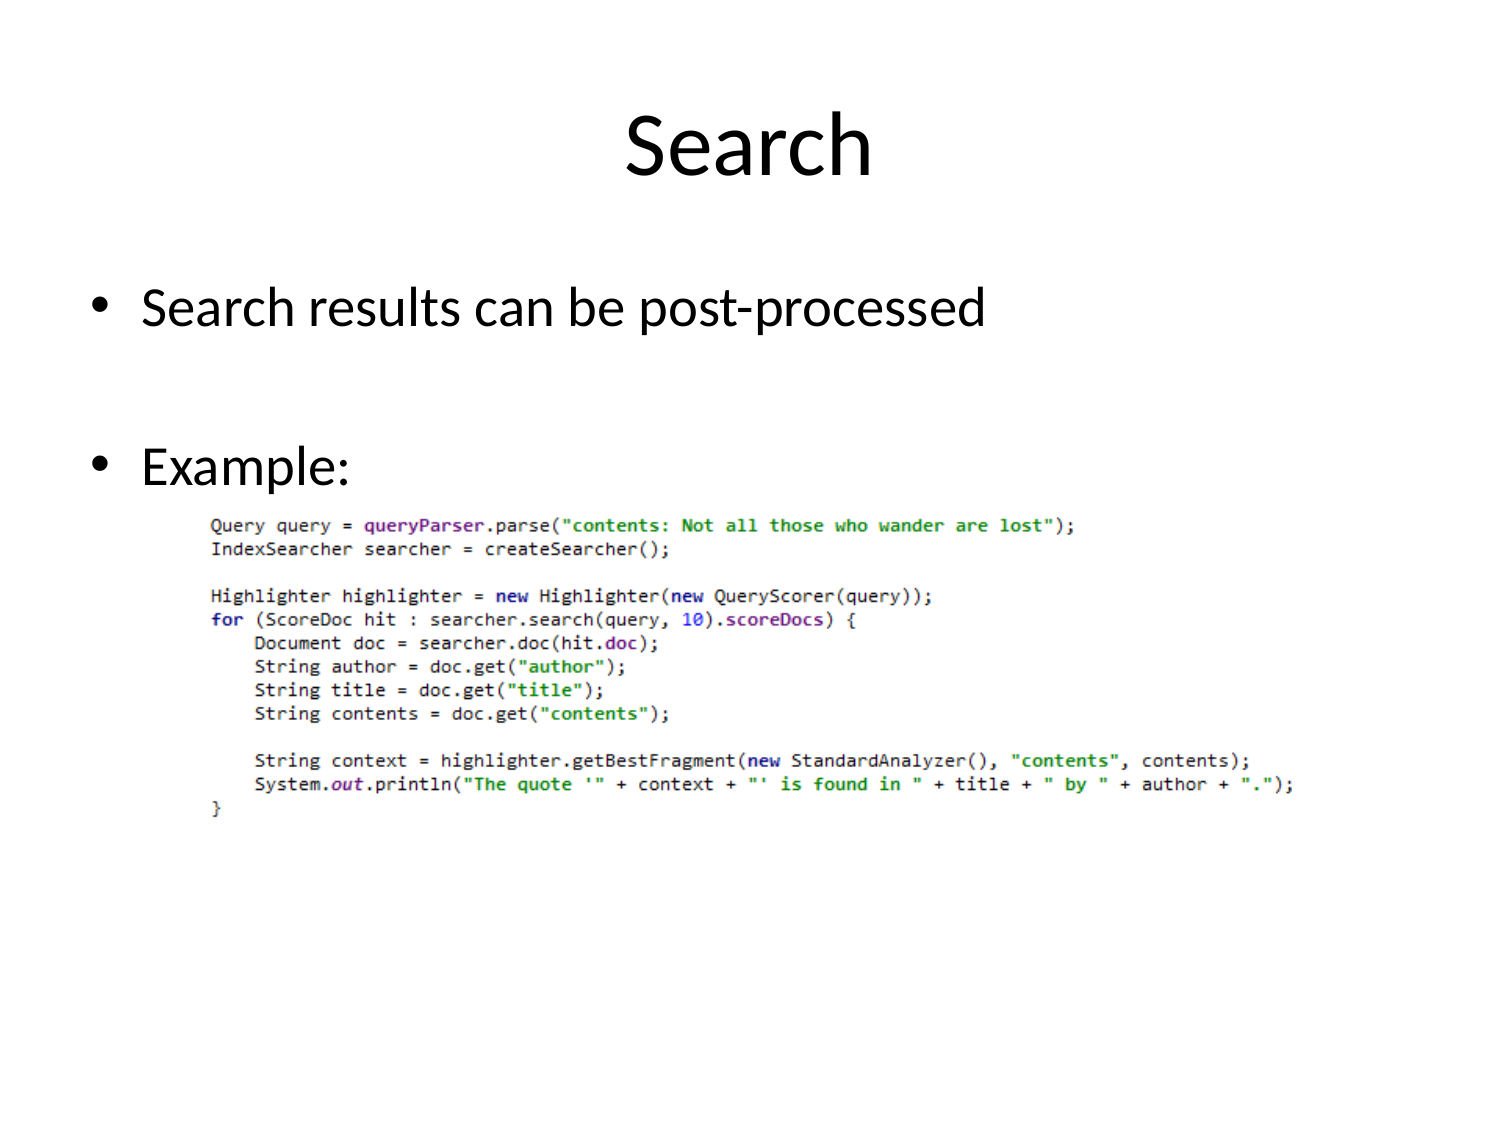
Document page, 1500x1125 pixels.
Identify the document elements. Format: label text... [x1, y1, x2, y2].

list Search results can be post-processed Example: [75, 262, 1425, 505]
picture [197, 513, 1303, 825]
title Search [75, 45, 1425, 233]
